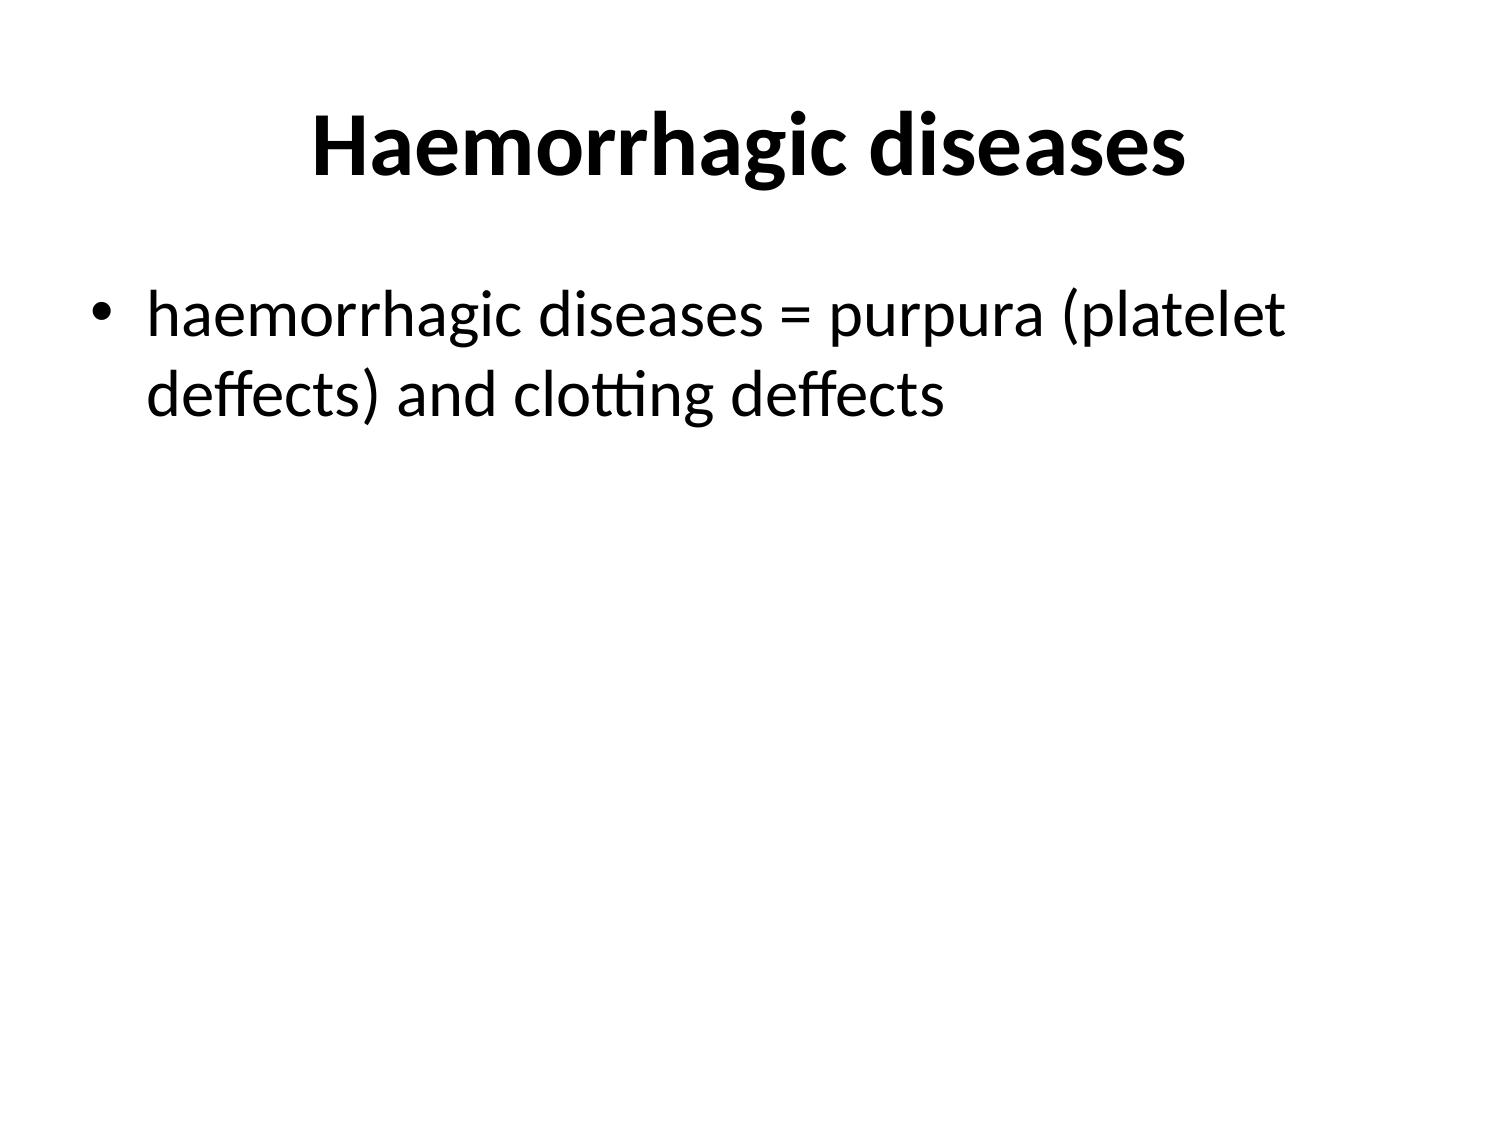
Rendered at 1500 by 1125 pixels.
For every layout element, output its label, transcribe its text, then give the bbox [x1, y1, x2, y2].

title Haemorrhagic diseases [75, 45, 1425, 233]
list haemorrhagic diseases = purpura (platelet deffects) and clotting deffects [75, 262, 1425, 1005]
